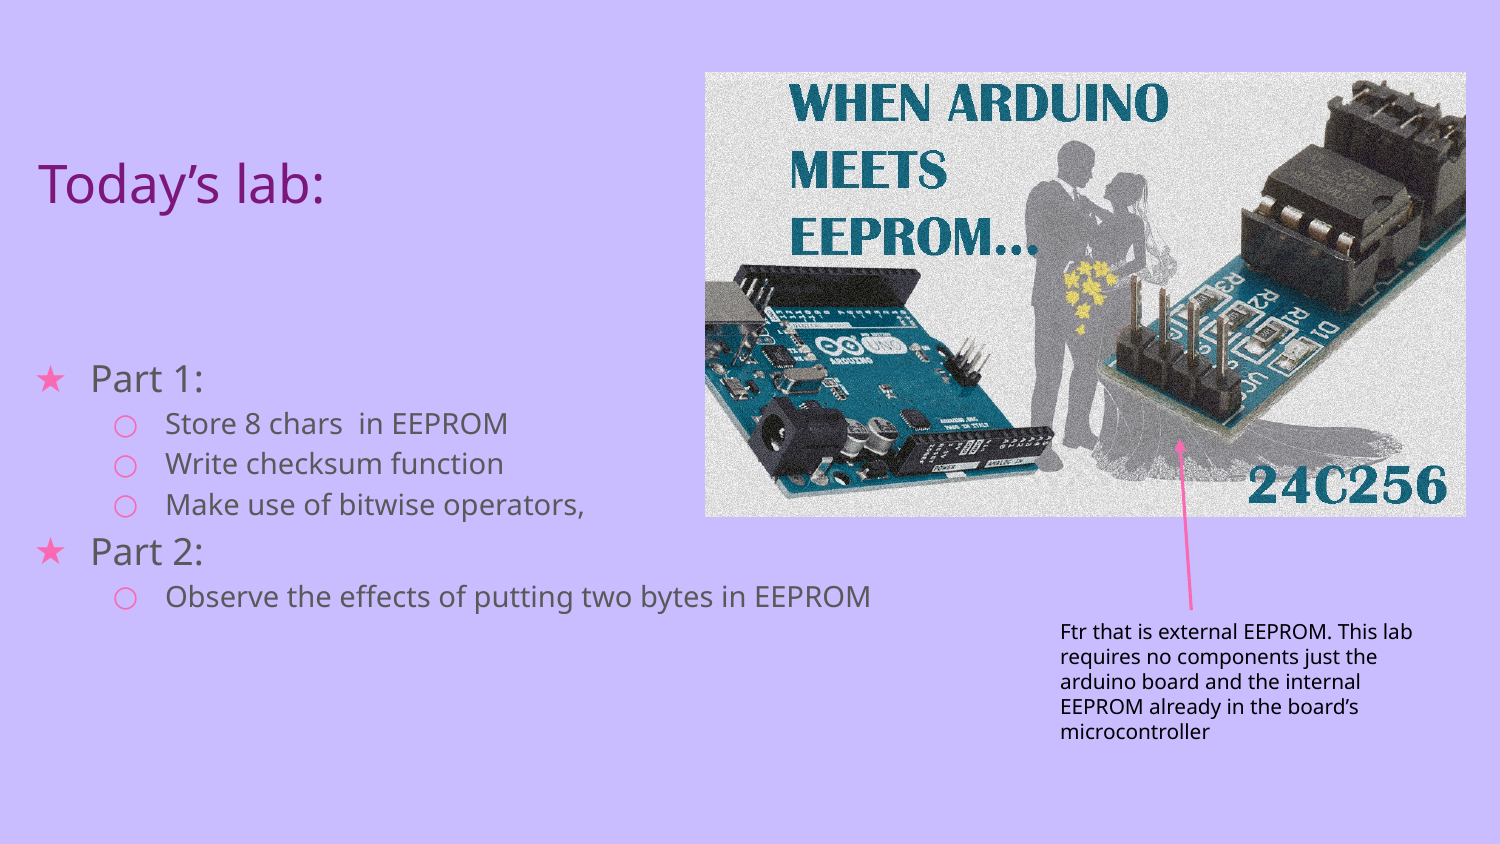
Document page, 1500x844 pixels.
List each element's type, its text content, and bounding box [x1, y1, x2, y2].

list Part 1: Store 8 chars in EEPROM Write checksum function Make use of bitwise operators, ~ and ^ Part 2: Observe the effects of putting two bytes in EEPROM [0, 333, 1398, 844]
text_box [1179, 438, 1192, 611]
text_box Ftr that is external EEPROM. This lab requires no components just the arduino board and the internal EEPROM already in the board’s microcontroller [1045, 603, 1436, 759]
picture [705, 72, 1466, 517]
title Today’s lab: [23, 135, 700, 230]
